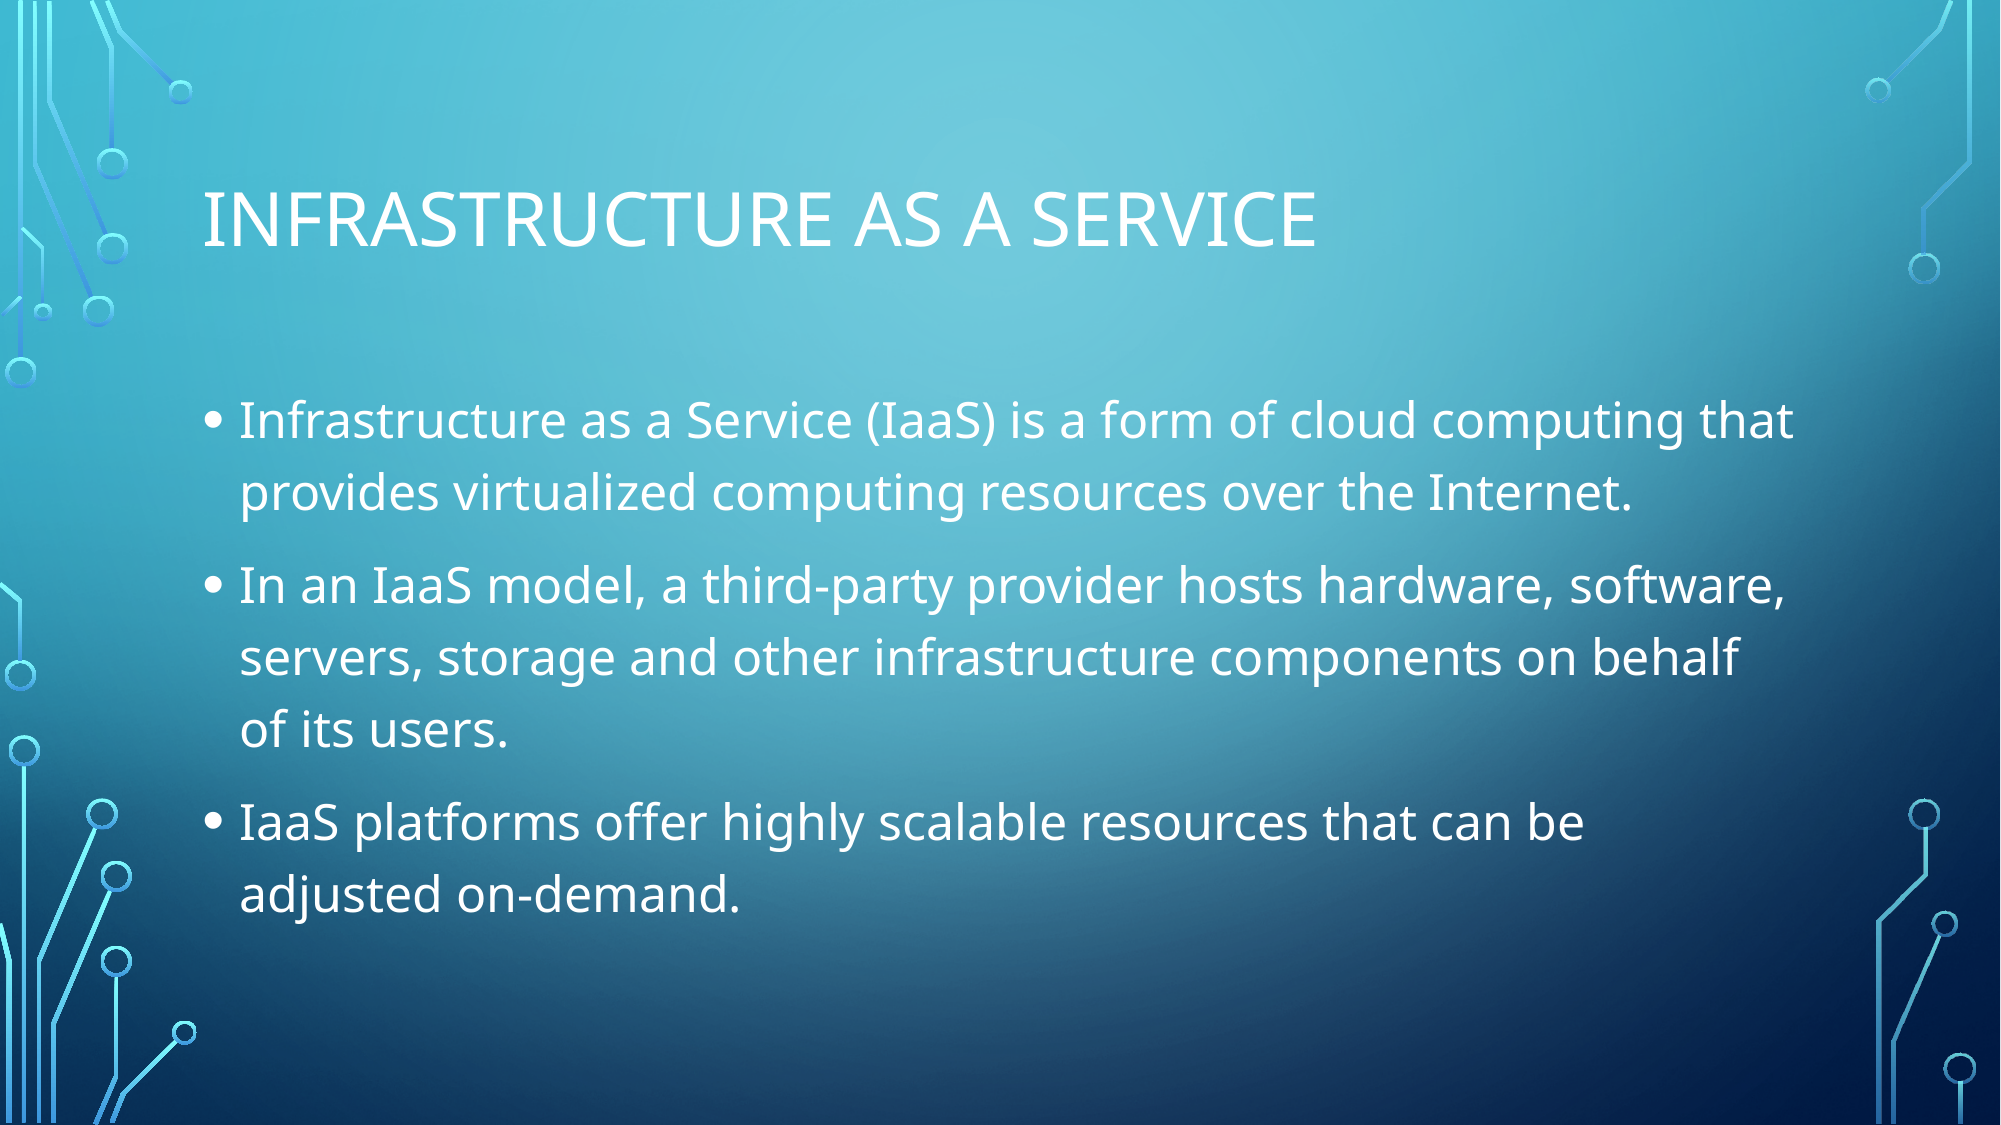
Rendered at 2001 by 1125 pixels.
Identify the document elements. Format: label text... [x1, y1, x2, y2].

list Infrastructure as a Service (IaaS) is a form of cloud computing that provides virtualized computing resources over the Internet. In an IaaS model, a third-party provider hosts hardware, software, servers, storage and other infrastructure components on behalf of its users. IaaS platforms offer highly scalable resources that can be adjusted on-demand. [187, 369, 1813, 950]
title Infrastructure as a Service [187, 101, 1813, 344]
